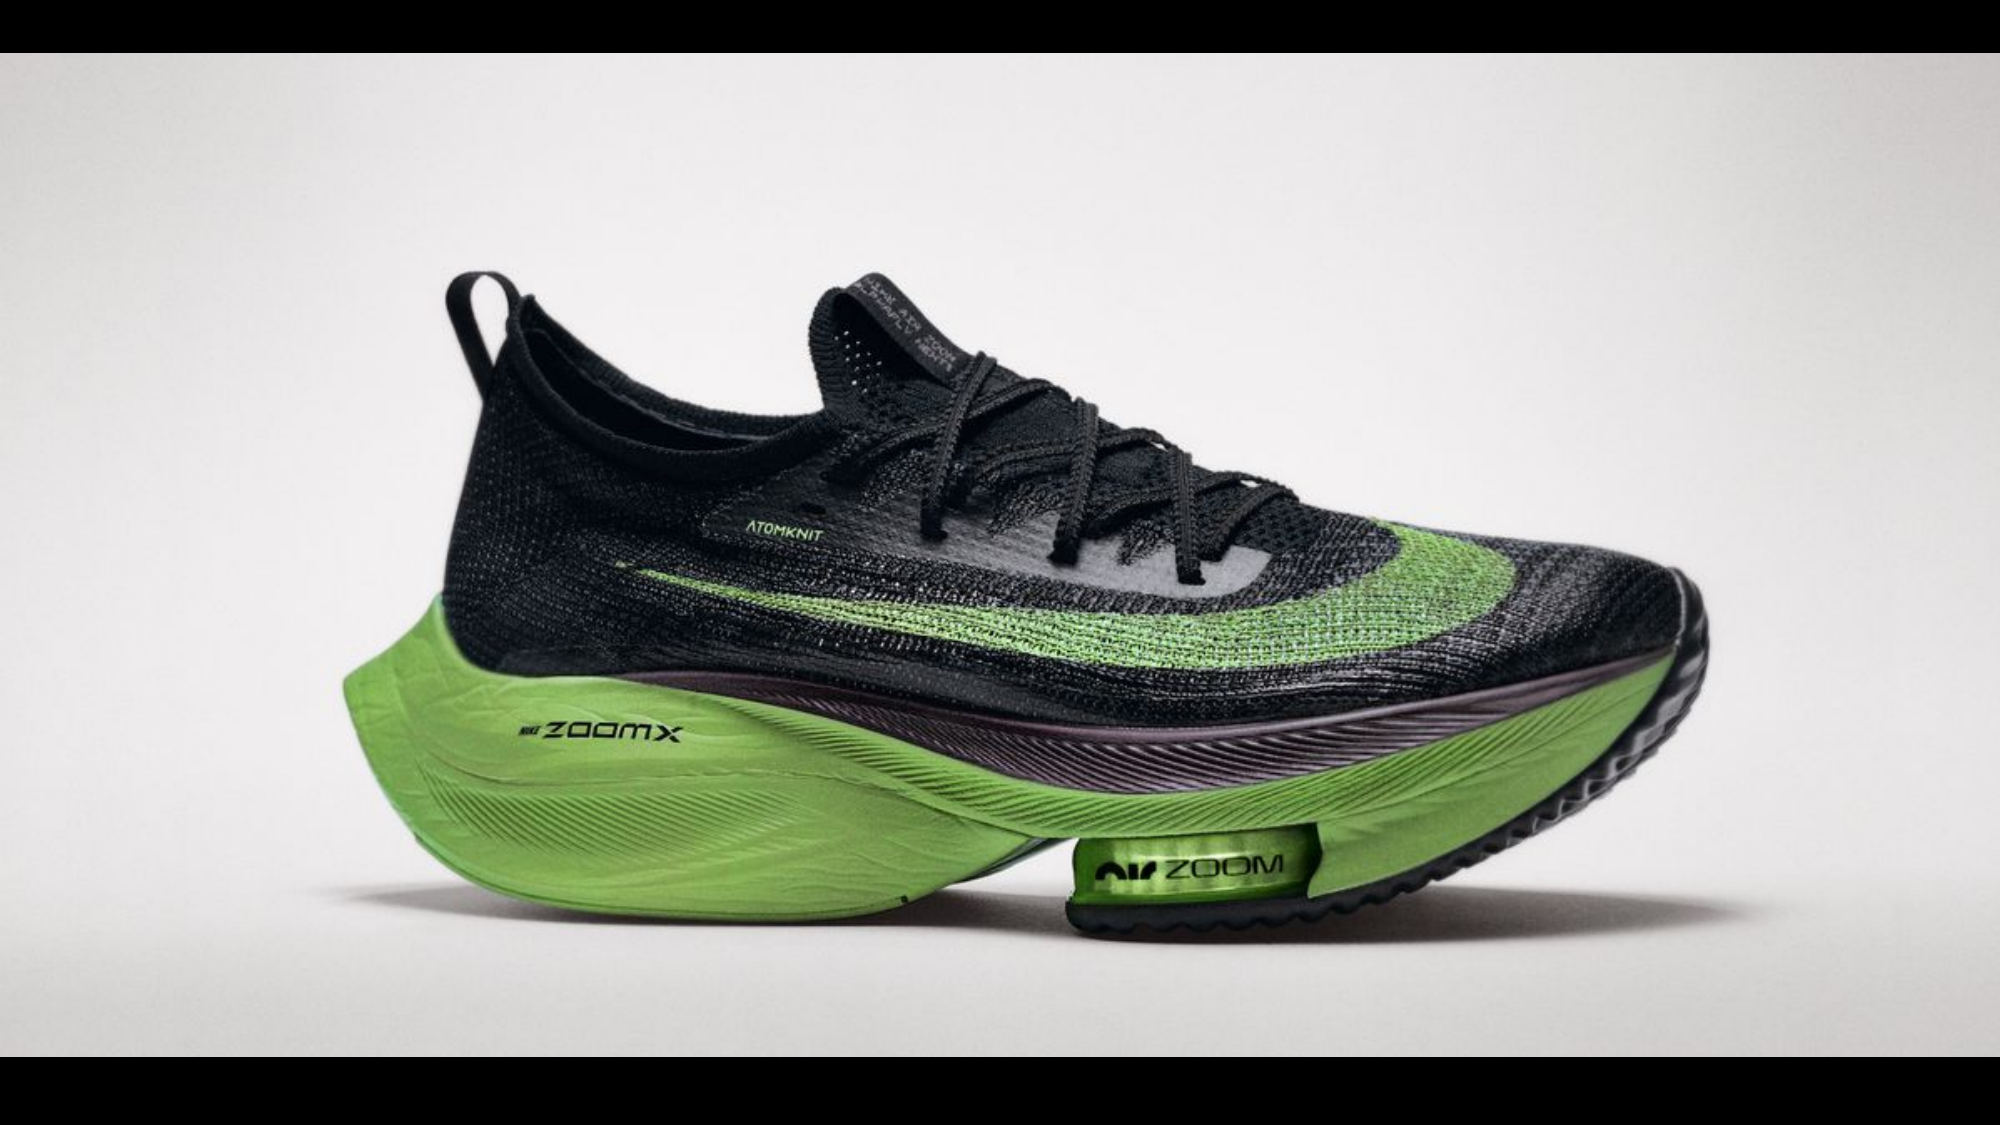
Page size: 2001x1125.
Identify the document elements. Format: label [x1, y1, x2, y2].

picture [0, 52, 2000, 1057]
